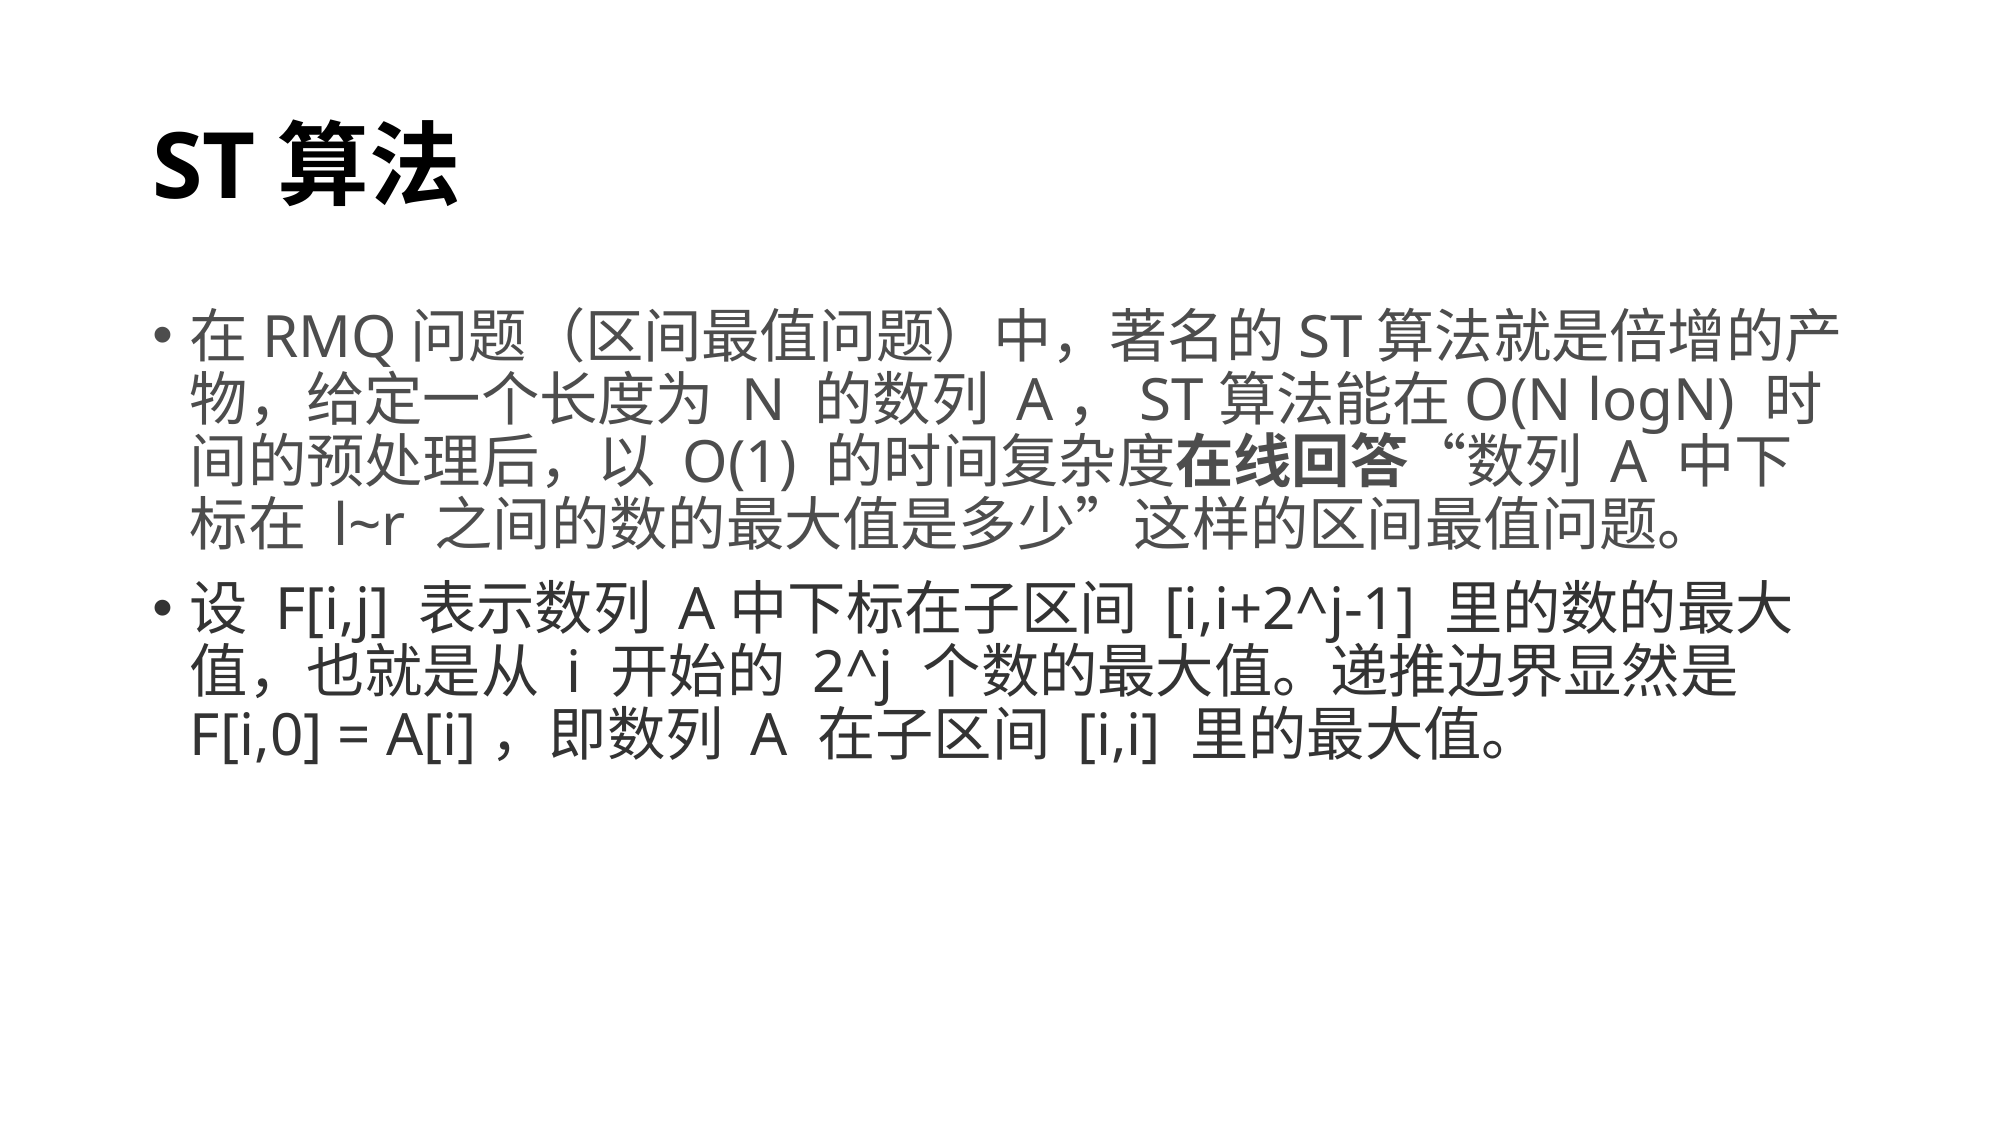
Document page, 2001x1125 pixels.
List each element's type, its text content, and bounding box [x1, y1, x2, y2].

list 在RMQ问题（区间最值问题）中，著名的ST算法就是倍增的产物，给定一个长度为 N 的数列 A，ST算法能在O(N logN) 时间的预处理后，以 O(1) 的时间复杂度在线回答“数列 A 中下标在 l~r 之间的数的最大值是多少”这样的区间最值问题。 设 F[i,j] 表示数列 A中下标在子区间 [i,i+2^j-1] 里的数的最大值，也就是从 i 开始的 2^j 个数的最大值。递推边界显然是 F[i,0] = A[i]，即数列 A 在子区间 [i,i] 里的最大值。 [137, 299, 1863, 1125]
title ST算法 [137, 59, 1863, 278]
